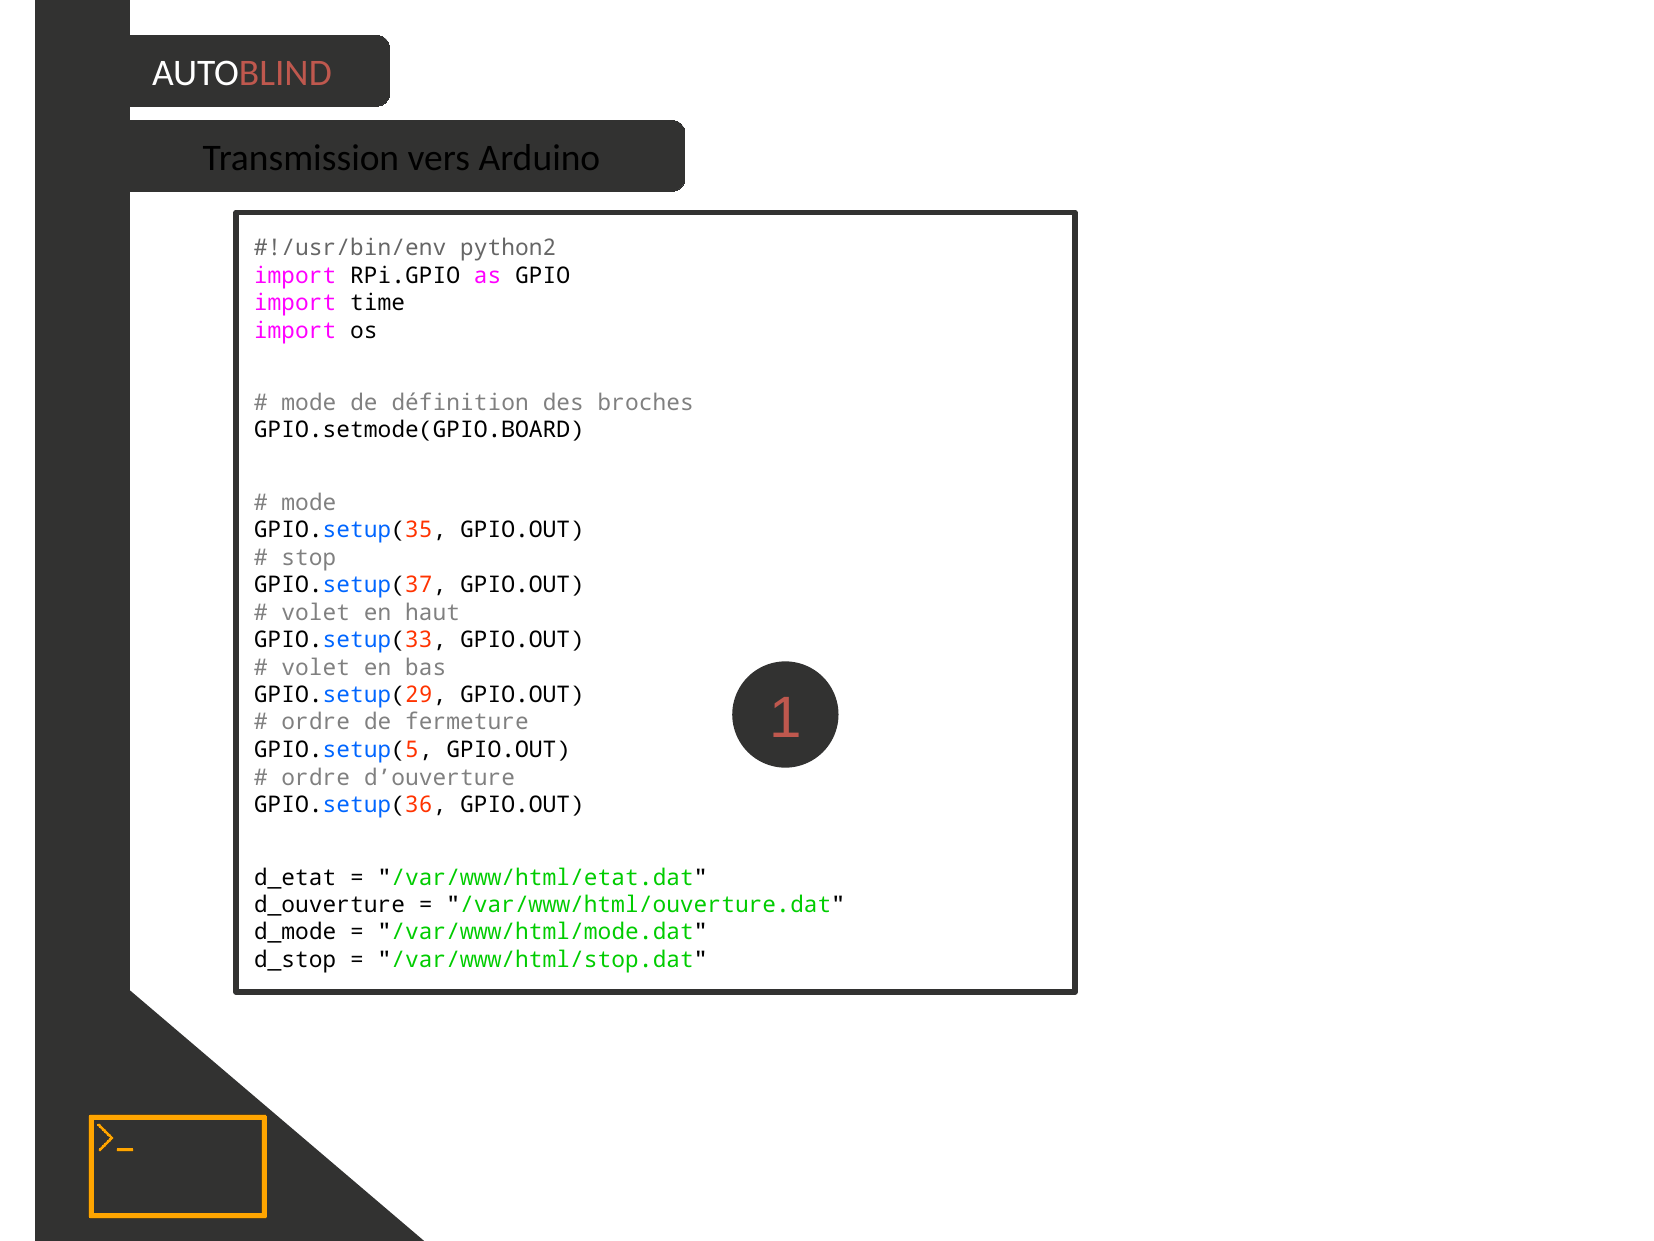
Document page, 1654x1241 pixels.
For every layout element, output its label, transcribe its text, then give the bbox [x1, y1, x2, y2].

picture [82, 1109, 272, 1223]
text_box 1 [732, 661, 839, 768]
text_box [118, 980, 269, 1108]
text_box Transmission vers Arduino [130, 120, 685, 192]
text_box AUTOBLIND [130, 35, 390, 107]
text_box #!/usr/bin/env python2 import RPi.GPIO as GPIO import time import os # mode de définition des broches GPIO.setmode(GPIO.BOARD) # mode GPIO.setup(35, GPIO.OUT) # stop GPIO.setup(37, GPIO.OUT) # volet en haut GPIO.setup(33, GPIO.OUT) # volet en bas GPIO.setup(29, GPIO.OUT) # ordre de fermeture GPIO.setup(5, GPIO.OUT) # ordre d’ouverture GPIO.setup(36, GPIO.OUT) d_etat = "/var/www/html/etat.dat" d_ouverture = "/var/www/html/ouverture.dat" d_mode = "/var/www/html/mode.dat" d_stop = "/var/www/html/stop.dat" [236, 212, 1075, 993]
text_box [35, 0, 130, 1241]
text_box [118, 1114, 425, 1241]
